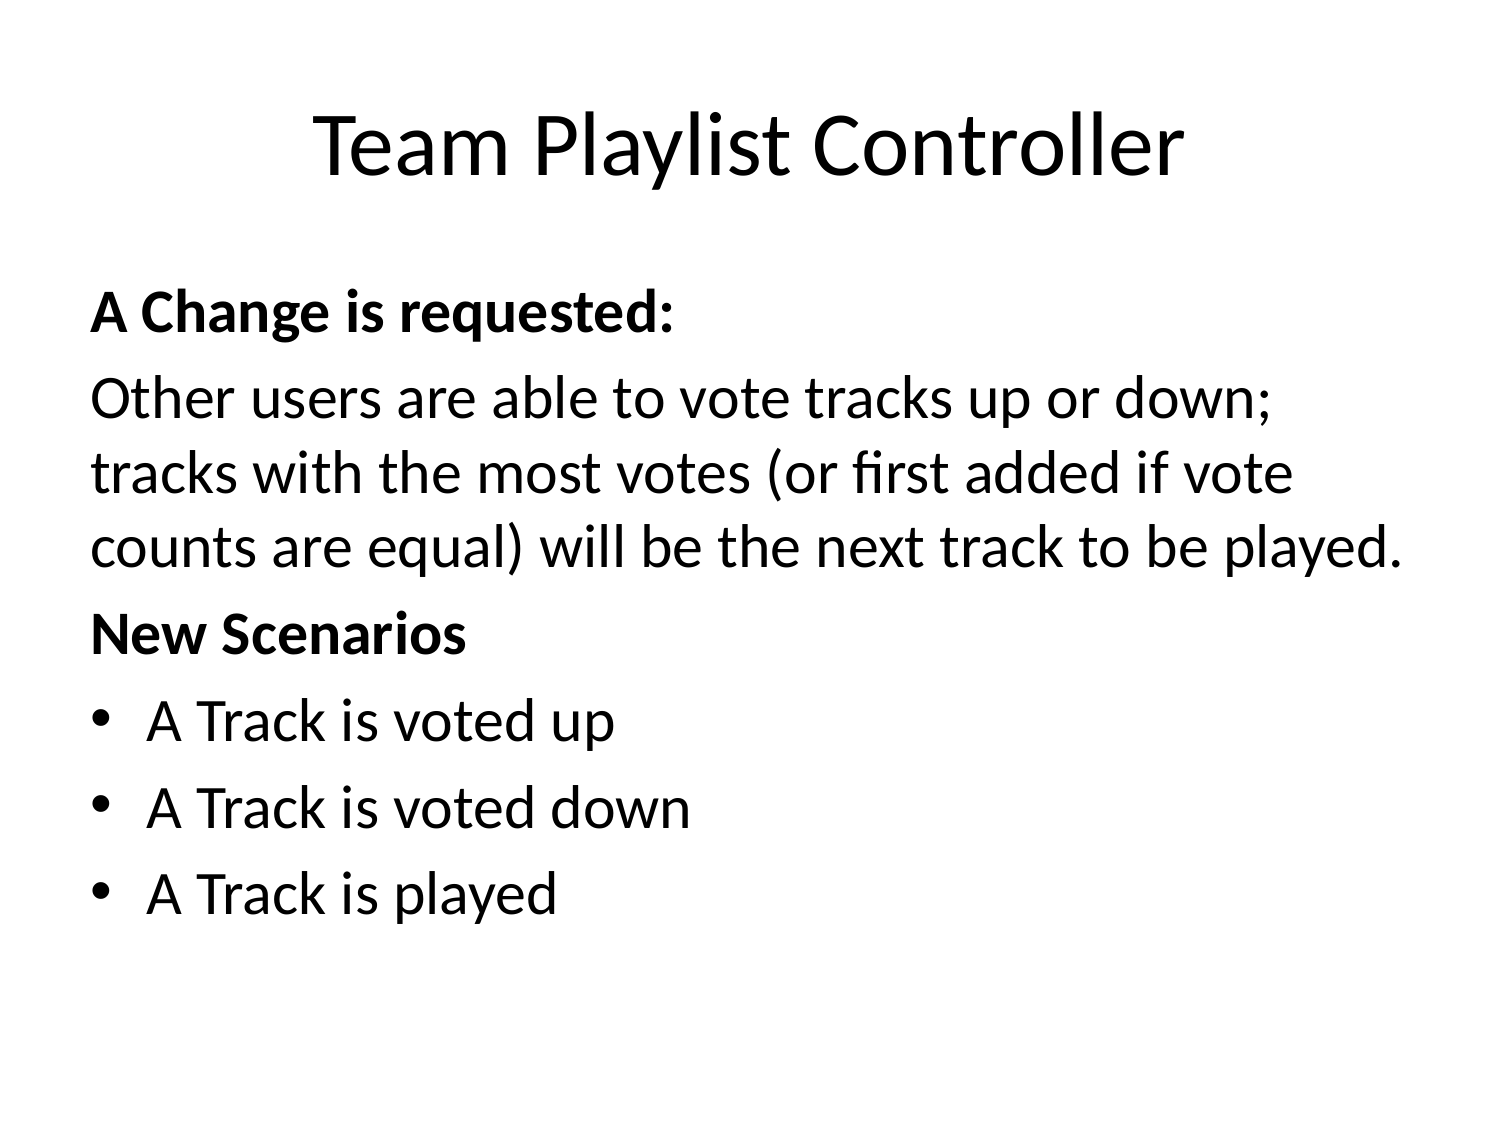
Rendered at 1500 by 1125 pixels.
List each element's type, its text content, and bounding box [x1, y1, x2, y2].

list A Change is requested: Other users are able to vote tracks up or down; tracks with the most votes (or first added if vote counts are equal) will be the next track to be played. New Scenarios A Track is voted up A Track is voted down A Track is played [75, 262, 1425, 1005]
title Team Playlist Controller [75, 45, 1425, 233]
